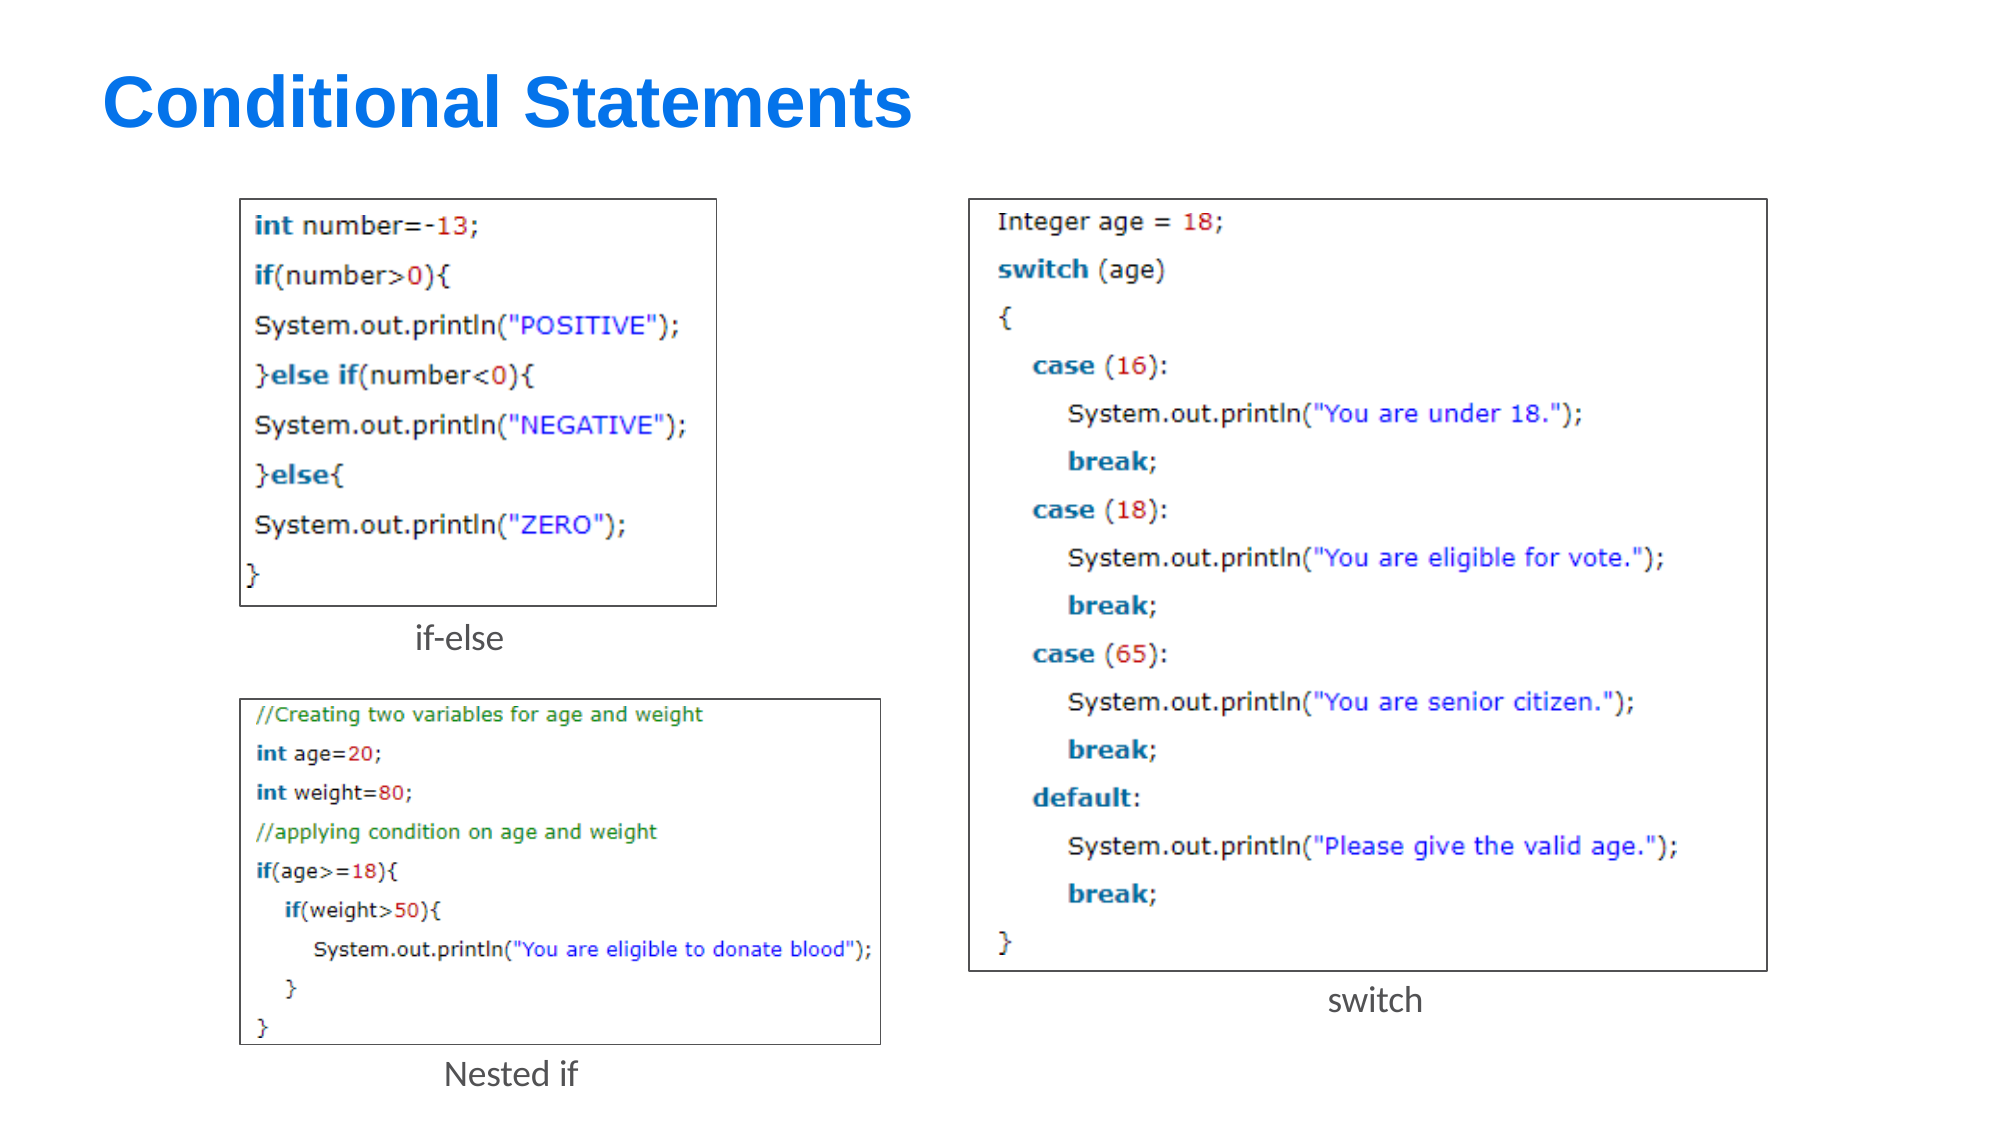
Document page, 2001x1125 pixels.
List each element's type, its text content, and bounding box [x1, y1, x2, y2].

text_box Nested if [441, 1055, 583, 1094]
text_box if-else [412, 616, 510, 658]
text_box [238, 198, 718, 608]
text_box switch [1325, 980, 1428, 1020]
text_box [967, 198, 1769, 972]
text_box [238, 698, 882, 1046]
title Conditional Statements [100, 52, 1661, 243]
